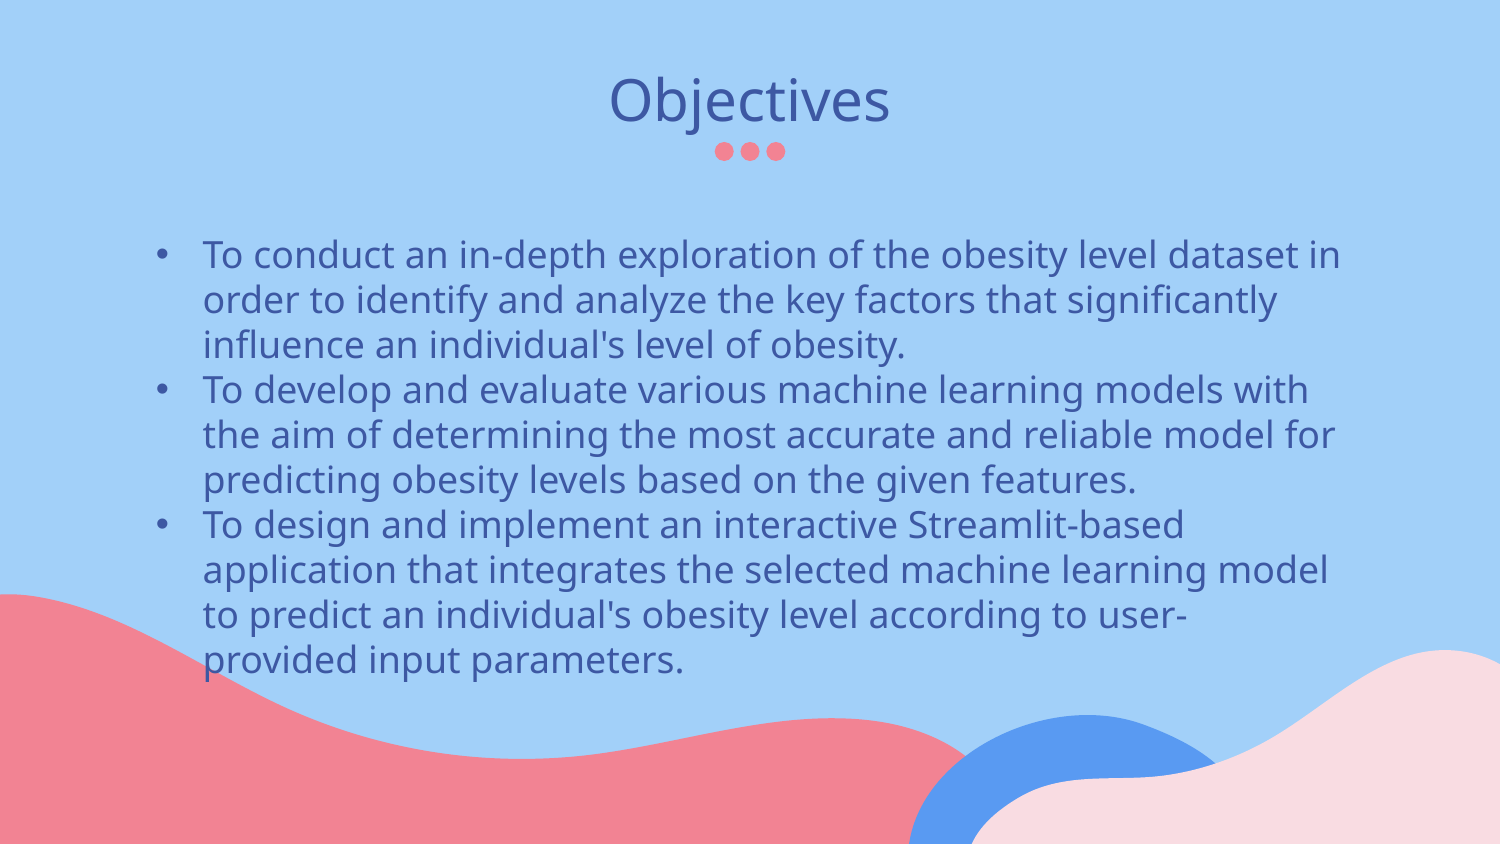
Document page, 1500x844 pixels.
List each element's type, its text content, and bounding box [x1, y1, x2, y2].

title Objectives [0, 48, 1500, 142]
subtitle To conduct an in-depth exploration of the obesity level dataset in order to identify and analyze the key factors that significantly influence an individual's level of obesity. To develop and evaluate various machine learning models with the aim of determining the most accurate and reliable model for predicting obesity levels based on the given features. To design and implement an interactive Streamlit-based application that integrates the selected machine learning model to predict an individual's obesity level according to user-provided input parameters. [140, 216, 1360, 641]
